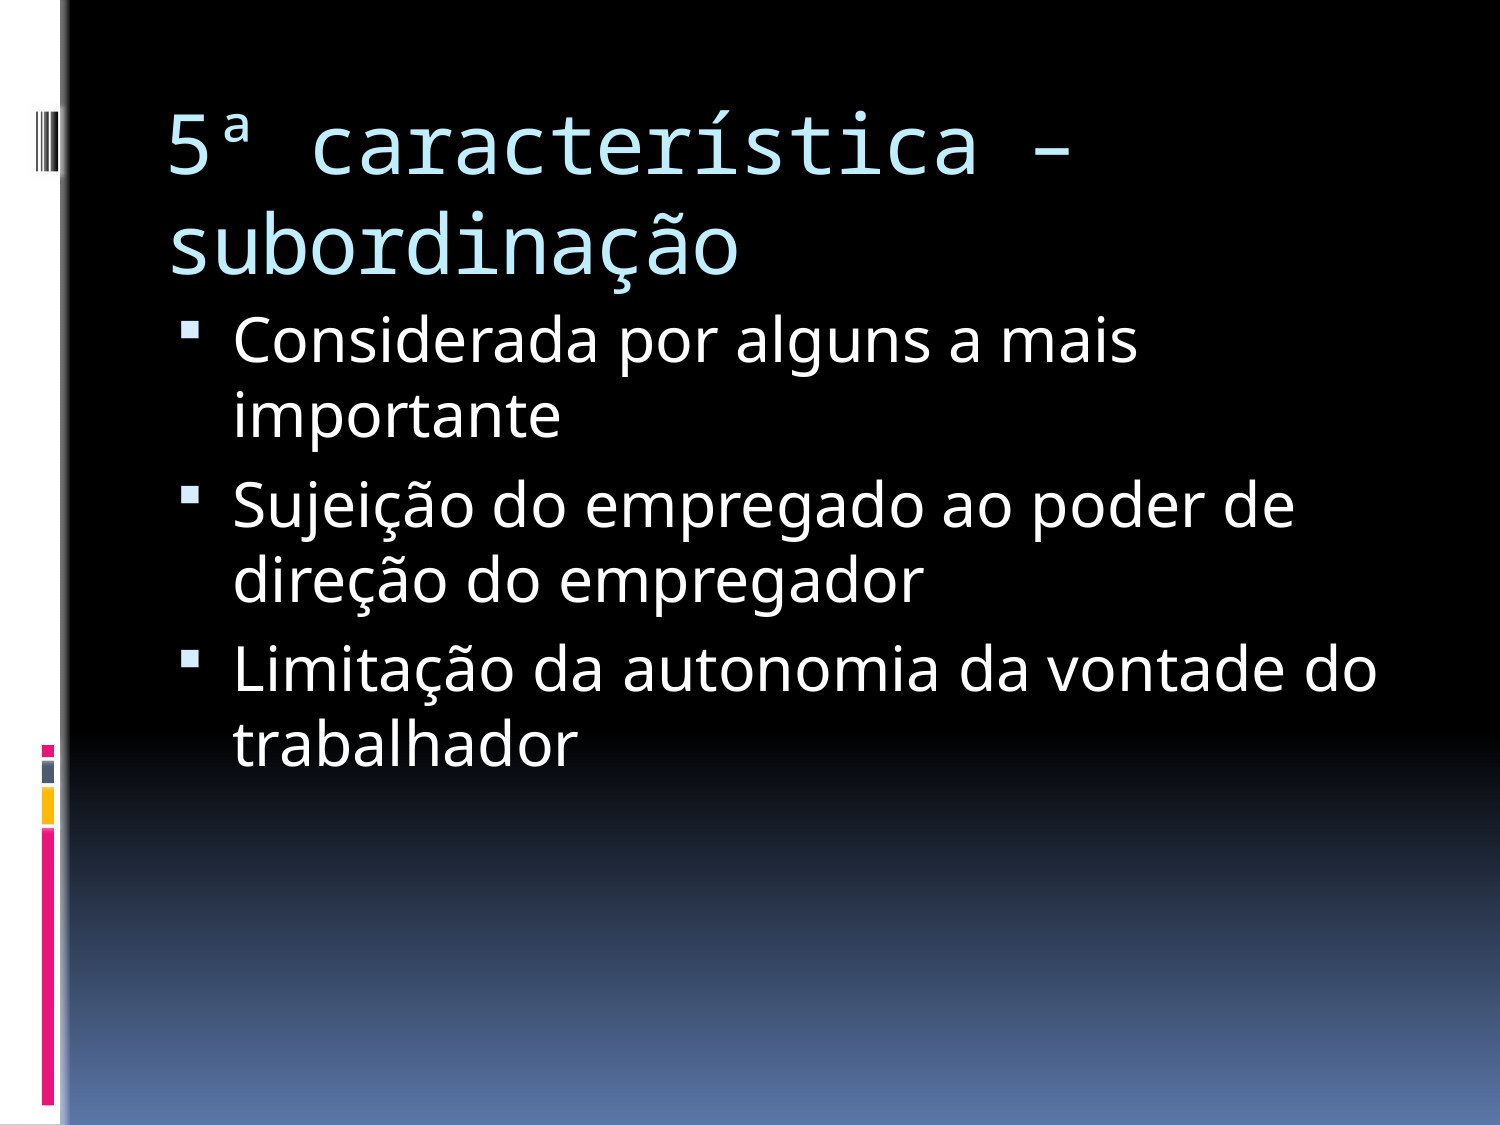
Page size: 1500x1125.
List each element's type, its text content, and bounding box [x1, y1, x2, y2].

list Considerada por alguns a mais importante Sujeição do empregado ao poder de direção do empregador Limitação da autonomia da vontade do trabalhador [150, 292, 1425, 1043]
title 5ª característica – subordinação [150, 84, 1425, 235]
